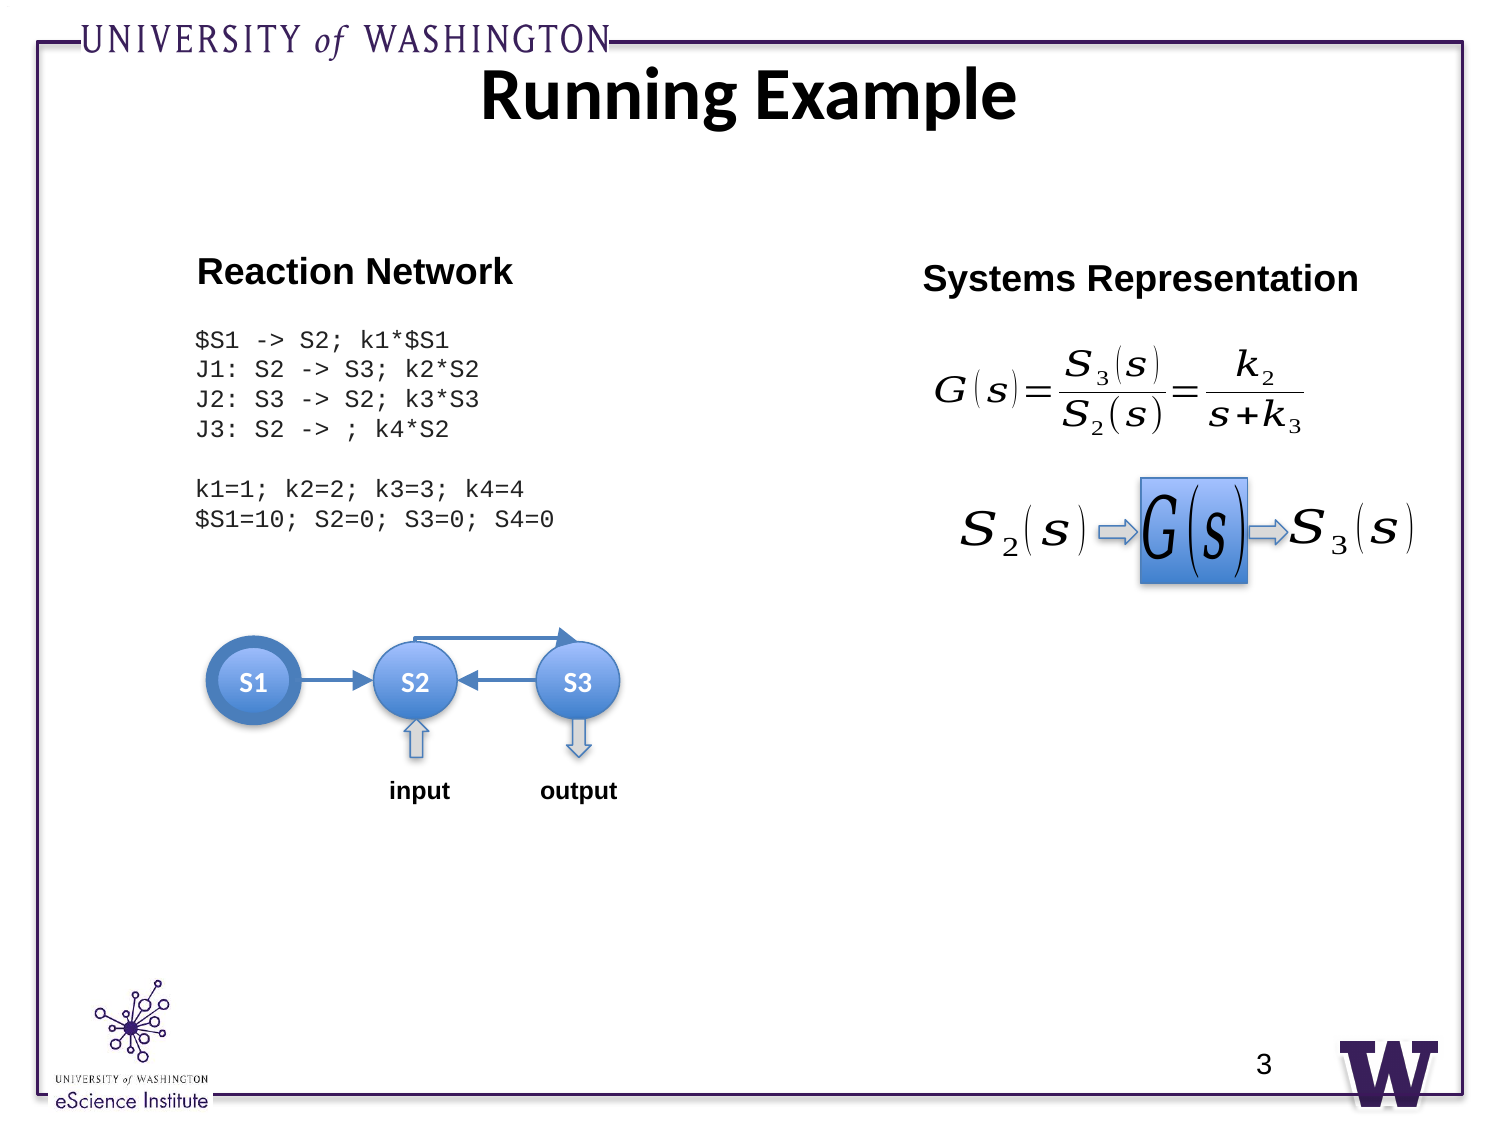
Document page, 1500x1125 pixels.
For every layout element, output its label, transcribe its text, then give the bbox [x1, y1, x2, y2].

picture [81, 24, 609, 37]
picture [1340, 1041, 1438, 1093]
text_box $S1 -> S2; k1*$S1 J1: S2 -> S3; k2*S2 J2: S3 -> S2; k3*S3 J3: S2 -> ; k4*S2 k1=1; k2=2; k3=3; k4=4 $S1=10; S2=0; S3=0; S4=0 [180, 315, 615, 540]
text_box Reaction Network [182, 239, 529, 299]
text_box Systems Representation [907, 246, 1375, 307]
title Running Example [75, 37, 1425, 175]
text_box [1098, 518, 1139, 546]
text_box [211, 640, 634, 813]
picture [48, 978, 213, 1113]
slide_number 3 [1241, 1037, 1325, 1098]
text_box [1248, 519, 1289, 546]
picture [1340, 1096, 1438, 1107]
